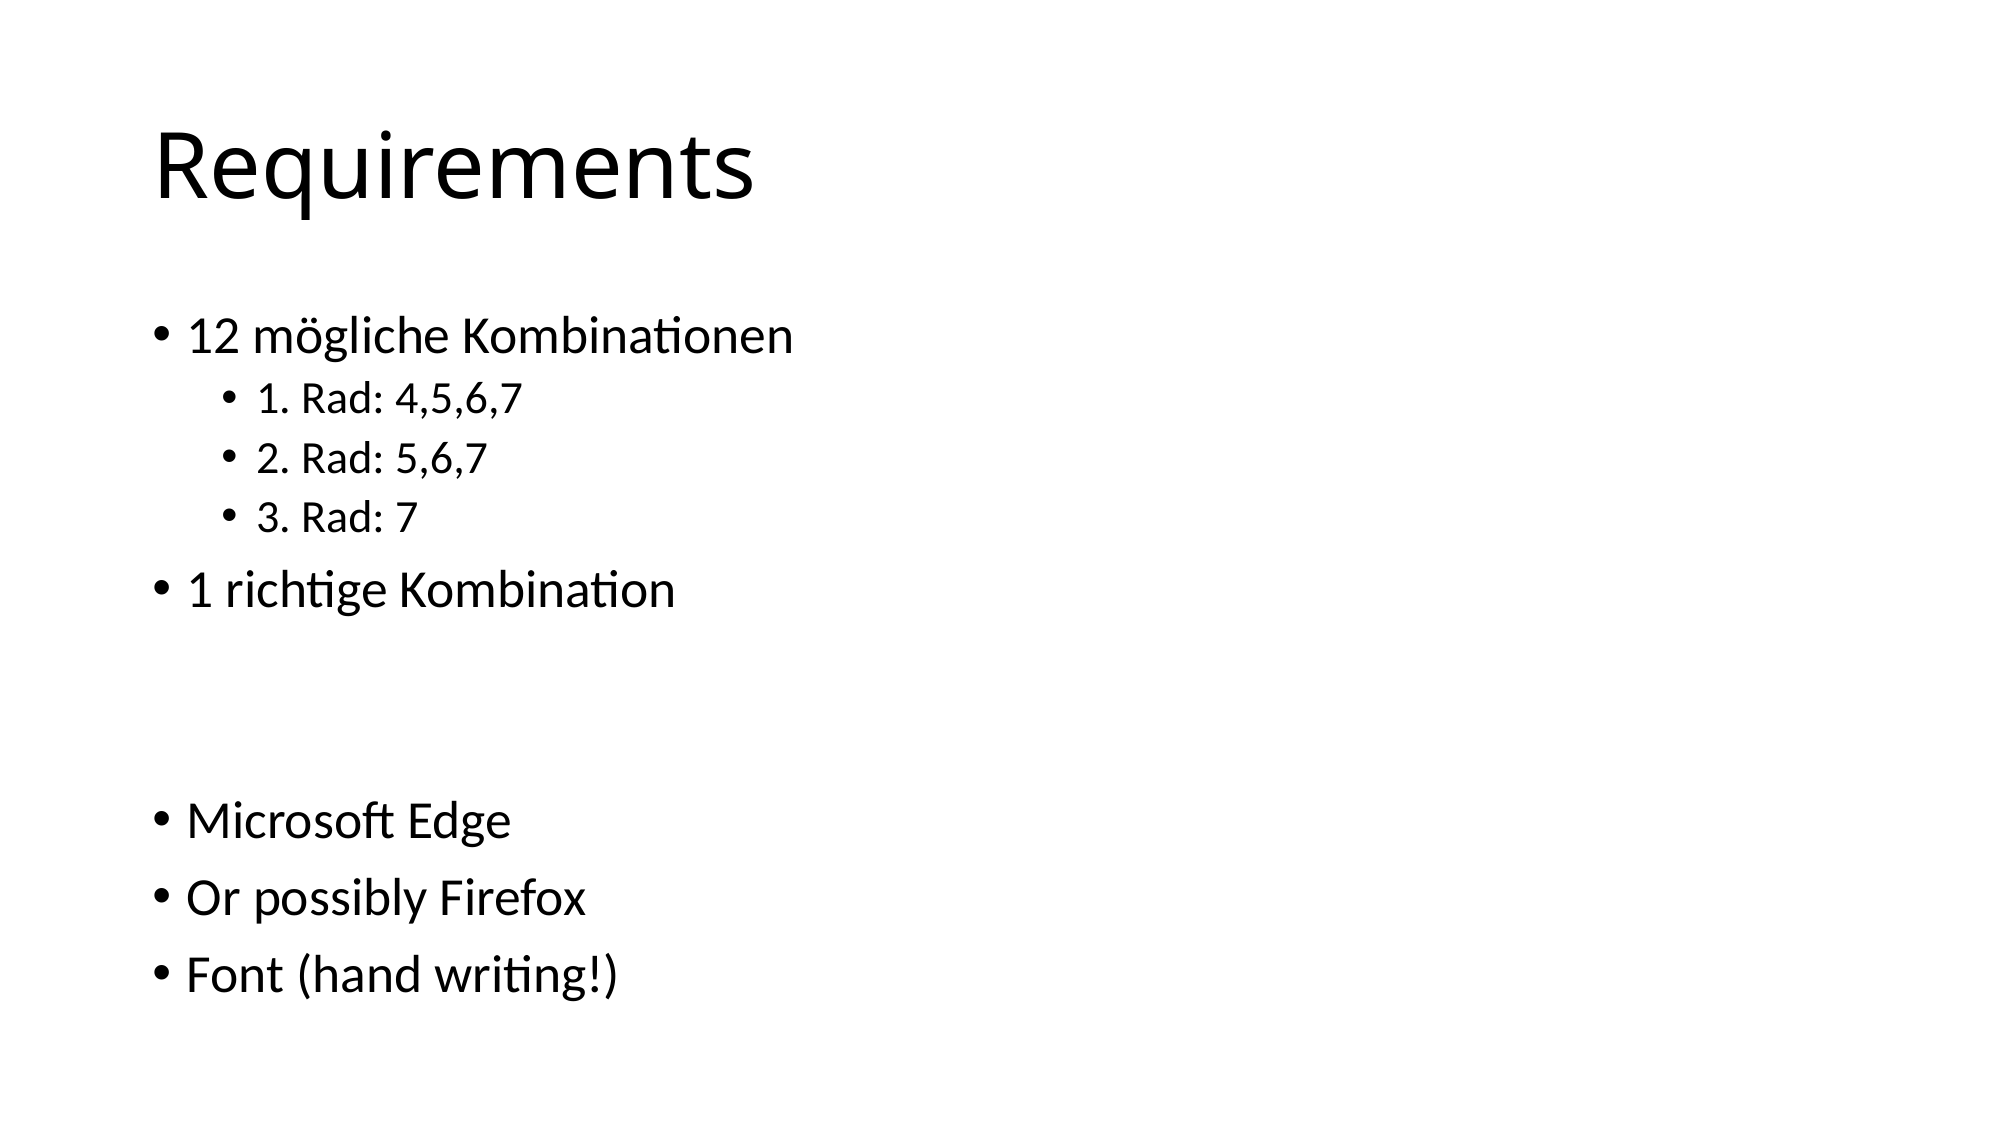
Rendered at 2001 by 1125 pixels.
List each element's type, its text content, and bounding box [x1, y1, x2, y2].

title Requirements [137, 59, 1863, 278]
list 12 mögliche Kombinationen 1. Rad: 4,5,6,7 2. Rad: 5,6,7 3. Rad: 7 1 richtige Kombination Microsoft Edge Or possibly Firefox Font (hand writing!) [137, 299, 1863, 1014]
